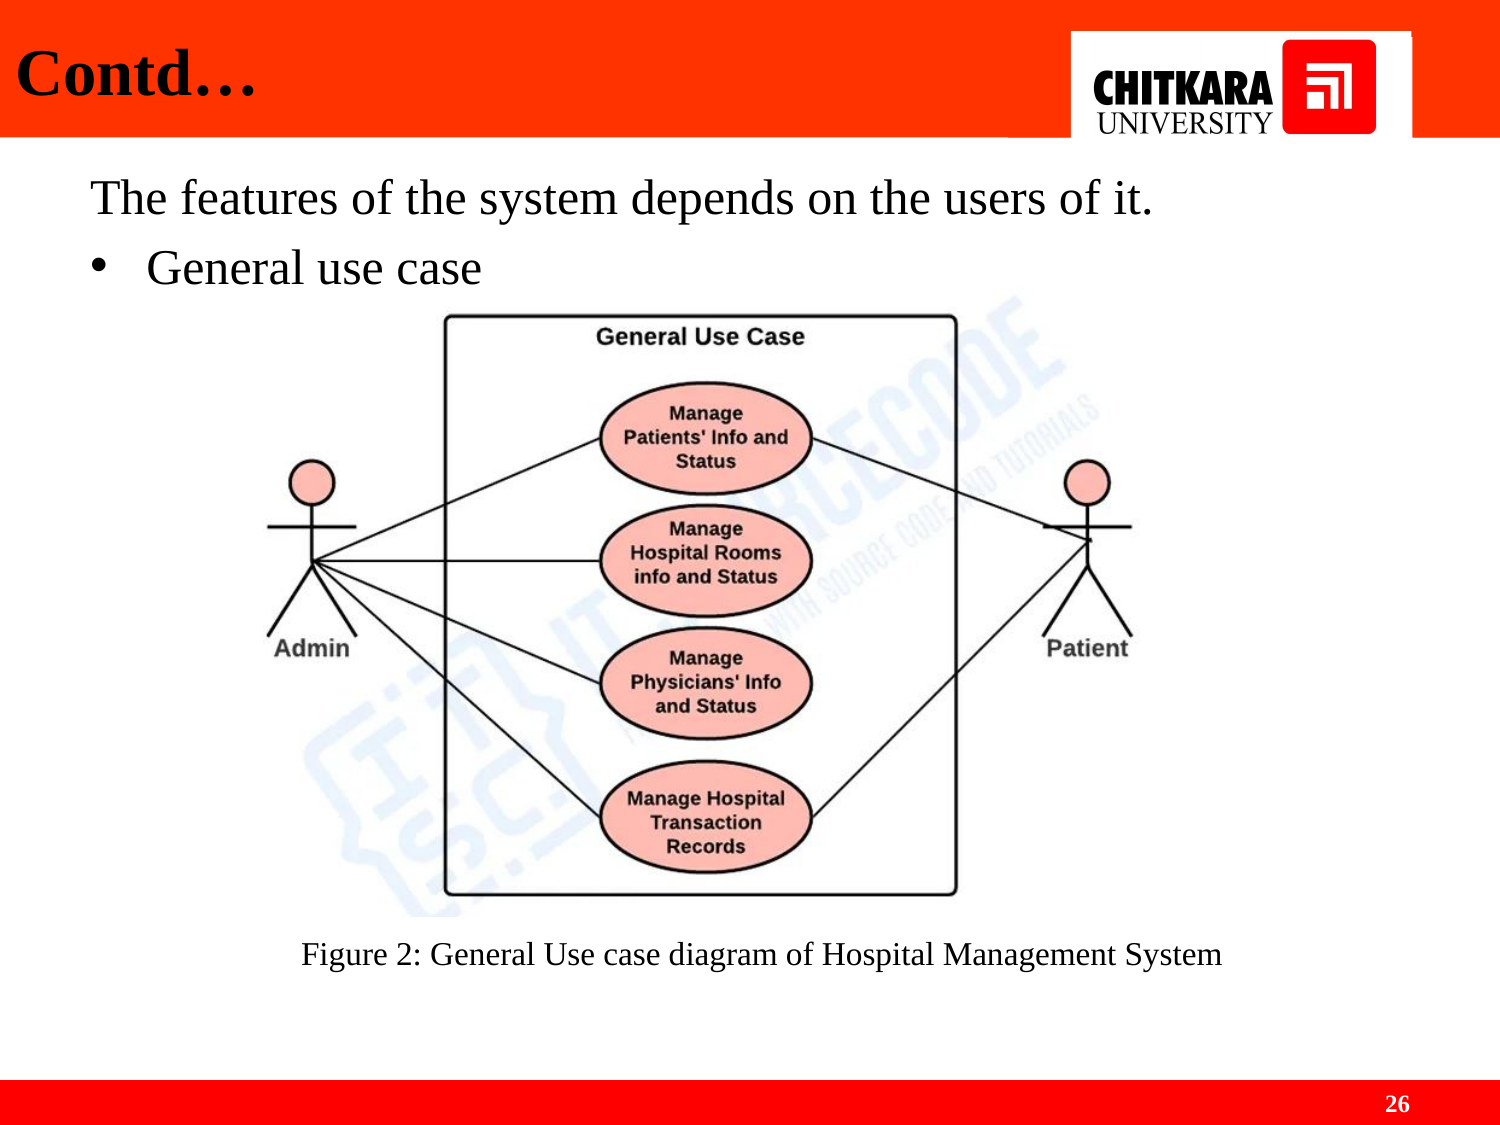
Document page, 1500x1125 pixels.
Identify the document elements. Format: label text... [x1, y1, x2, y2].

list The features of the system depends on the users of it. General use case [75, 156, 1425, 1013]
text_box Figure 2: General Use case diagram of Hospital Management System [187, 924, 1338, 980]
slide_number ‹#› [1074, 1087, 1425, 1117]
picture [1074, 37, 1391, 138]
picture [262, 287, 1152, 917]
title Contd… [0, 0, 1063, 138]
